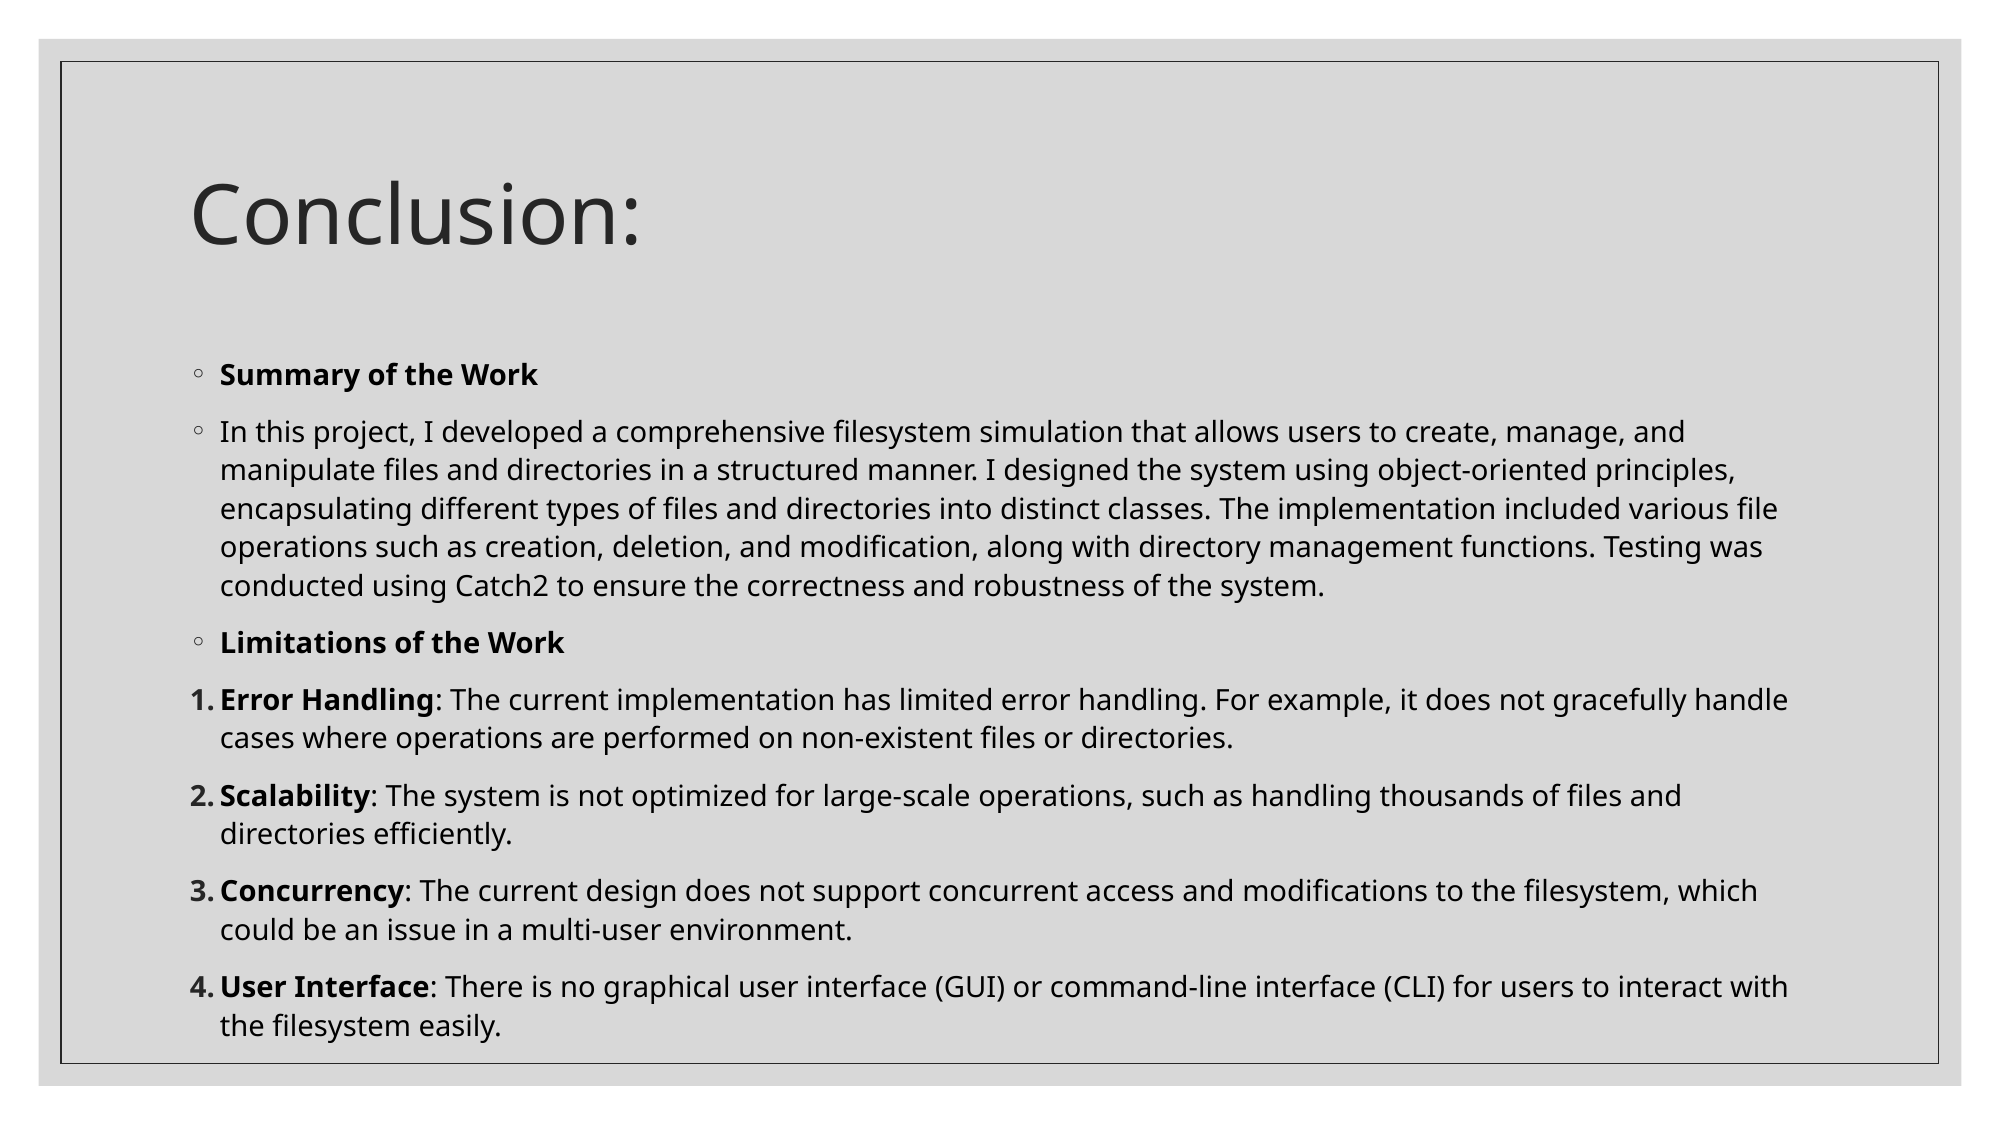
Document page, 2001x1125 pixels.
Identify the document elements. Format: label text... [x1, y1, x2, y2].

list Summary of the Work In this project, I developed a comprehensive filesystem simulation that allows users to create, manage, and manipulate files and directories in a structured manner. I designed the system using object-oriented principles, encapsulating different types of files and directories into distinct classes. The implementation included various file operations such as creation, deletion, and modification, along with directory management functions. Testing was conducted using Catch2 to ensure the correctness and robustness of the system. Limitations of the Work Error Handling: The current implementation has limited error handling. For example, it does not gracefully handle cases where operations are performed on non-existent files or directories. Scalability: The system is not optimized for large-scale operations, such as handling thousands of files and directories efficiently. Concurrency: The current design does not support concurrent access and modifications to the filesystem, which could be an issue in a multi-user environment. User Interface: There is no graphical user interface (GUI) or command-line interface (CLI) for users to interact with the filesystem easily. [174, 345, 1825, 977]
title Conclusion: [174, 105, 1825, 331]
